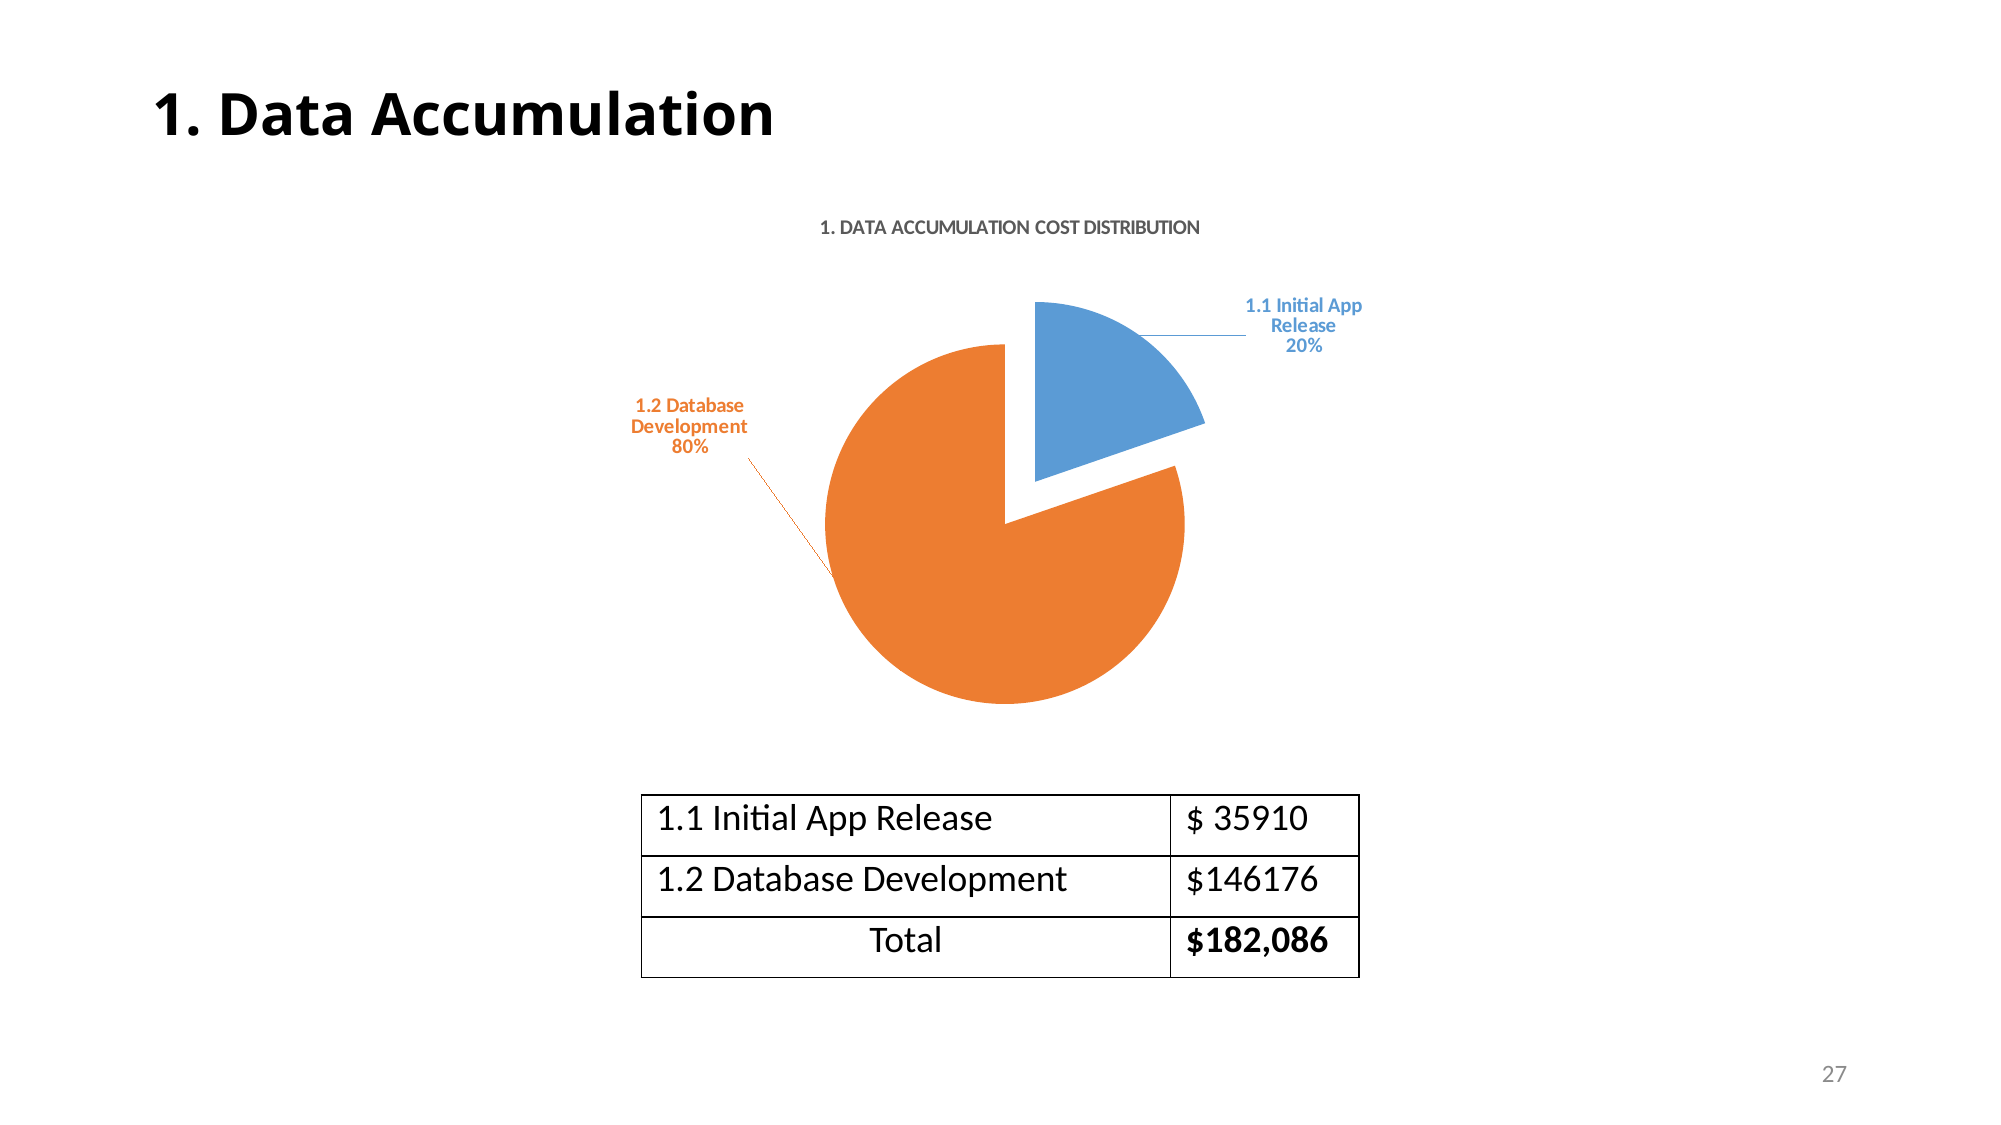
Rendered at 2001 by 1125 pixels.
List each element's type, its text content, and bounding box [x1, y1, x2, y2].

table_header $ 35910 [1171, 796, 1358, 855]
table_cell $182,086 [1171, 918, 1358, 977]
table_header 1.1 Initial App Release [642, 796, 1170, 855]
table_cell Total [642, 918, 1170, 977]
table_cell $146176 [1171, 857, 1358, 916]
slide_number 27 [1412, 1042, 1863, 1103]
chart [526, 201, 1455, 774]
table_cell 1.2 Database Development [642, 857, 1170, 916]
title 1. Data Accumulation [137, 59, 1863, 174]
